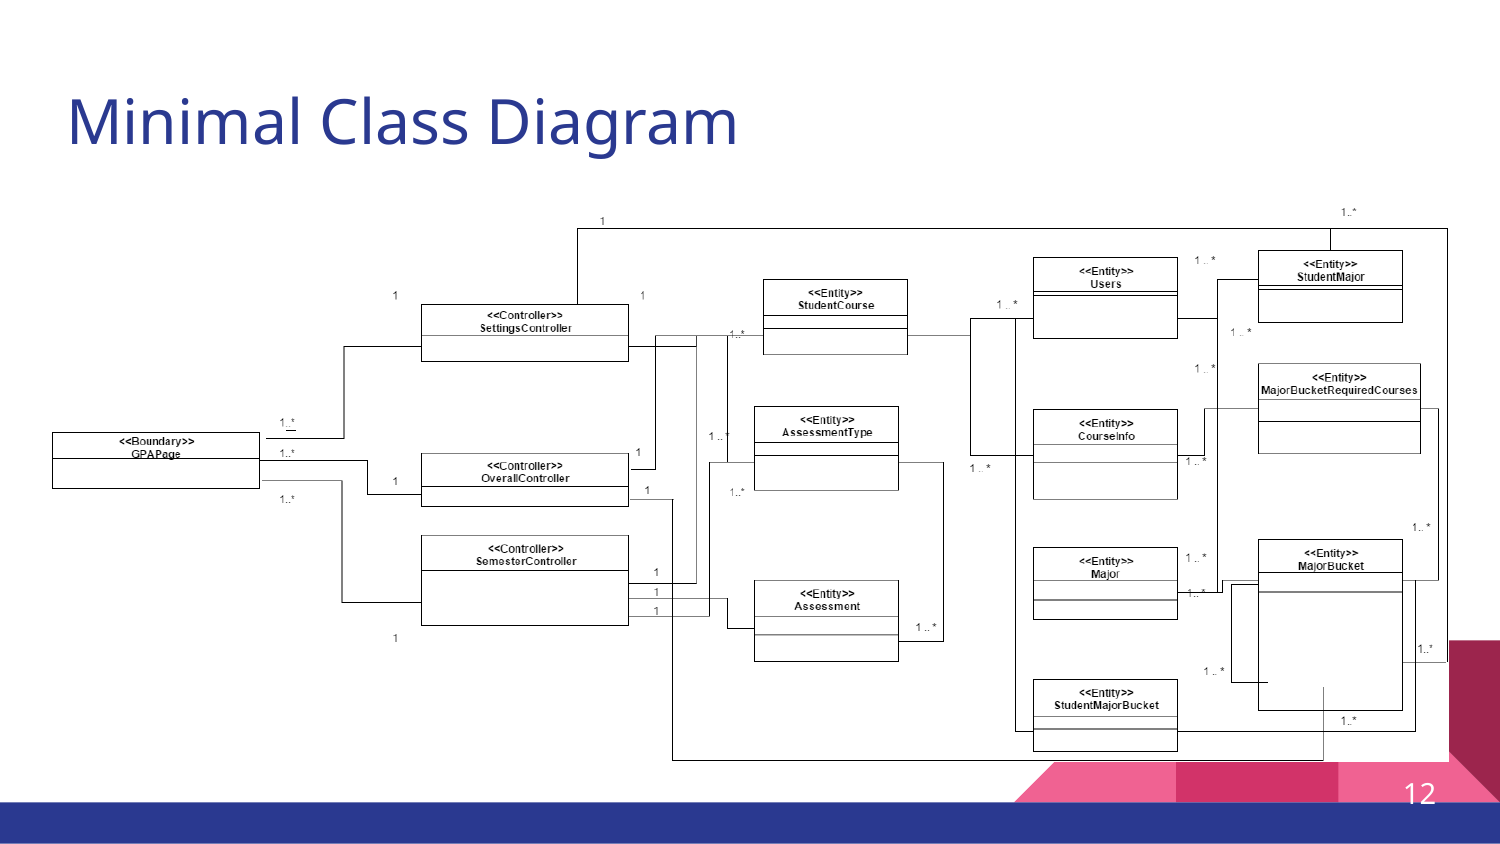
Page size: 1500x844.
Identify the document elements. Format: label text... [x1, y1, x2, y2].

title Minimal Class Diagram [51, 67, 1449, 167]
picture [50, 199, 1450, 762]
slide_number ‹#› [1387, 762, 1478, 828]
